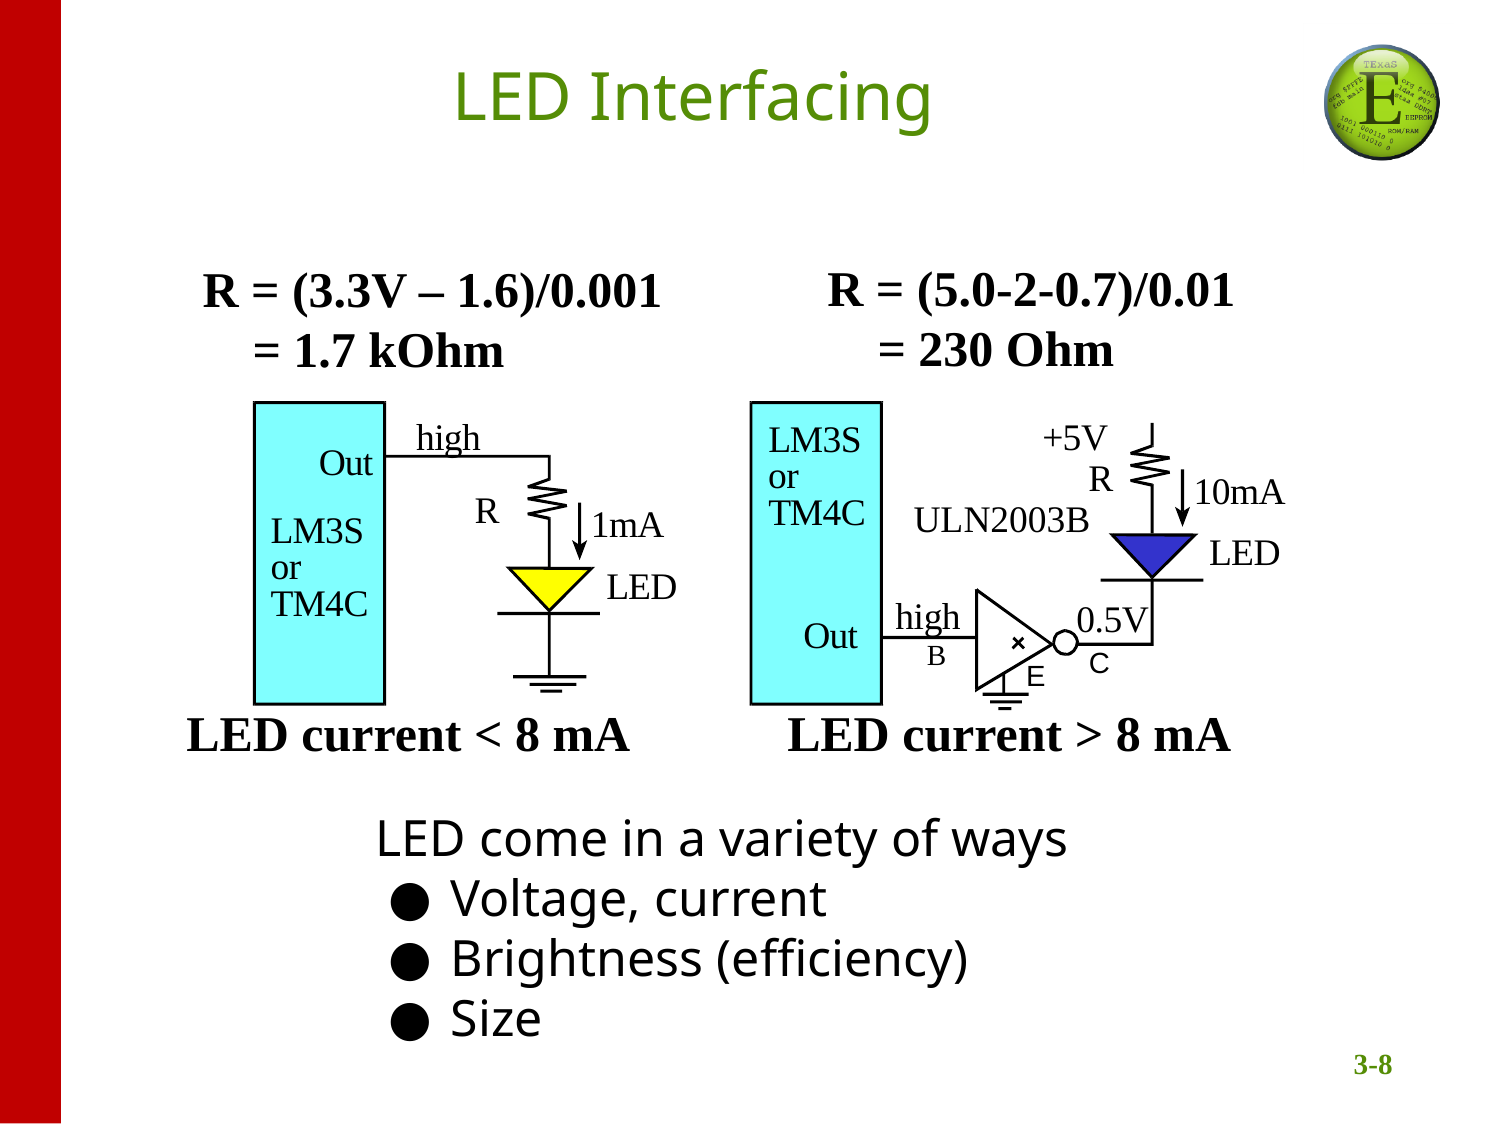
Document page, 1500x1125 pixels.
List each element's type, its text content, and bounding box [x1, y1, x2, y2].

text_box o [768, 451, 786, 487]
text_box M [292, 505, 325, 558]
text_box V [1080, 412, 1123, 464]
text_box [529, 497, 567, 506]
text_box [497, 454, 549, 458]
text_box + [1042, 412, 1062, 464]
text_box LED current > 8 mA [772, 711, 1267, 754]
text_box R [474, 485, 515, 538]
text_box [547, 519, 551, 567]
text_box [1100, 578, 1204, 582]
text_box [529, 512, 549, 520]
text_box [1133, 444, 1152, 452]
text_box [547, 457, 551, 479]
text_box M [790, 487, 822, 539]
text_box [1065, 629, 1076, 641]
text_box 1 [1193, 466, 1211, 519]
text_box M [790, 414, 822, 467]
text_box [540, 689, 563, 693]
text_box T [768, 487, 790, 539]
text_box [1131, 463, 1169, 472]
text_box 3 [822, 414, 840, 467]
text_box S [343, 505, 380, 558]
text_box 5 [1103, 595, 1121, 644]
text_box L [270, 505, 292, 542]
text_box [1002, 673, 1006, 692]
text_box [256, 405, 383, 702]
text_box E [1231, 528, 1253, 580]
text_box M [292, 578, 325, 631]
text_box h [895, 591, 913, 644]
text_box A [1258, 466, 1301, 519]
text_box [578, 502, 582, 544]
text_box [529, 485, 566, 492]
text_box [1150, 422, 1154, 445]
text_box 4 [822, 487, 840, 539]
text_box . [1094, 595, 1103, 644]
text_box [252, 400, 1292, 711]
text_box [1150, 486, 1154, 534]
text_box [510, 566, 591, 571]
text_box i [913, 591, 923, 644]
text_box [1180, 469, 1185, 511]
text_box [998, 707, 1012, 711]
text_box [979, 589, 1052, 645]
text_box C [840, 487, 881, 539]
text_box g [443, 412, 462, 464]
text_box r [288, 542, 317, 578]
text_box T [270, 578, 292, 631]
text_box [1174, 506, 1191, 527]
text_box R [1088, 454, 1129, 495]
text_box [753, 405, 879, 702]
text_box [528, 478, 549, 486]
text_box A [637, 500, 680, 552]
text_box [982, 692, 1025, 696]
text_box [547, 613, 551, 675]
text_box 0 [1211, 466, 1230, 519]
text_box O [318, 437, 344, 490]
text_box [1012, 636, 1025, 650]
text_box o [270, 542, 288, 578]
text_box [1066, 645, 1078, 656]
text_box [1133, 456, 1169, 465]
picture [1303, 23, 1454, 174]
text_box [1152, 537, 1195, 578]
text_box V [1121, 595, 1164, 647]
text_box 4 [325, 578, 343, 631]
text_box [1027, 645, 1052, 657]
text_box [255, 401, 384, 405]
text_box [529, 682, 577, 686]
text_box [990, 700, 1022, 704]
text_box [549, 571, 591, 611]
text_box m [609, 500, 637, 552]
text_box h [416, 412, 434, 464]
text_box L [606, 561, 628, 614]
text_box u [344, 437, 363, 490]
text_box 5 [1062, 412, 1080, 464]
text_box [530, 504, 568, 514]
text_box [1052, 642, 1065, 656]
text_box [530, 490, 566, 499]
text_box [252, 403, 256, 704]
text_box [508, 570, 550, 611]
text_box LED come in a variety of ways Voltage, current Brightness (efficiency) Size [360, 798, 1422, 874]
text_box L [1209, 528, 1231, 580]
text_box [1121, 547, 1152, 578]
text_box [255, 702, 384, 706]
text_box [513, 675, 587, 679]
text_box [881, 635, 895, 640]
text_box i [434, 412, 443, 464]
text_box [1052, 629, 1065, 642]
text_box 0 [1076, 595, 1094, 647]
text_box [1131, 471, 1169, 480]
text_box [514, 570, 585, 607]
text_box [389, 454, 416, 458]
text_box [497, 611, 600, 616]
text_box [383, 403, 387, 437]
text_box 3 [325, 505, 343, 558]
text_box D [650, 561, 693, 614]
text_box [1019, 636, 1025, 643]
text_box [572, 540, 588, 561]
text_box R = (3.3V – 1.6)/0.001 = 1.7 kOhm [187, 250, 682, 387]
text_box [1132, 451, 1168, 458]
text_box [752, 702, 881, 706]
text_box O [803, 611, 829, 663]
text_box L [768, 414, 790, 451]
text_box [383, 490, 387, 704]
text_box [752, 401, 881, 405]
text_box R = (5.0-2-0.7)/0.01 = 230 Ohm [812, 248, 1255, 386]
text_box [879, 403, 883, 704]
text_box h [941, 591, 976, 636]
text_box D [1253, 528, 1296, 580]
text_box E [628, 561, 650, 614]
text_box S [840, 414, 877, 467]
title LED Interfacing [62, 37, 1325, 150]
text_box [975, 589, 979, 636]
text_box LED current < 8 mA [171, 693, 677, 754]
text_box ULN2003B [913, 495, 1132, 547]
text_box C [1088, 644, 1138, 693]
text_box B [926, 636, 993, 693]
text_box E [1025, 657, 1075, 706]
text_box h [462, 412, 497, 464]
text_box g [923, 591, 941, 644]
text_box [993, 658, 1025, 682]
text_box r [786, 451, 814, 487]
text_box [1150, 579, 1154, 595]
text_box t [847, 611, 874, 663]
text_box 1 [590, 500, 609, 552]
text_box C [343, 578, 384, 631]
text_box u [829, 611, 847, 663]
text_box [1132, 533, 1194, 537]
text_box [749, 403, 753, 704]
text_box [1130, 479, 1152, 487]
text_box [1011, 643, 1018, 650]
text_box m [1230, 466, 1258, 519]
text_box t [363, 437, 389, 490]
text_box [1127, 537, 1189, 574]
